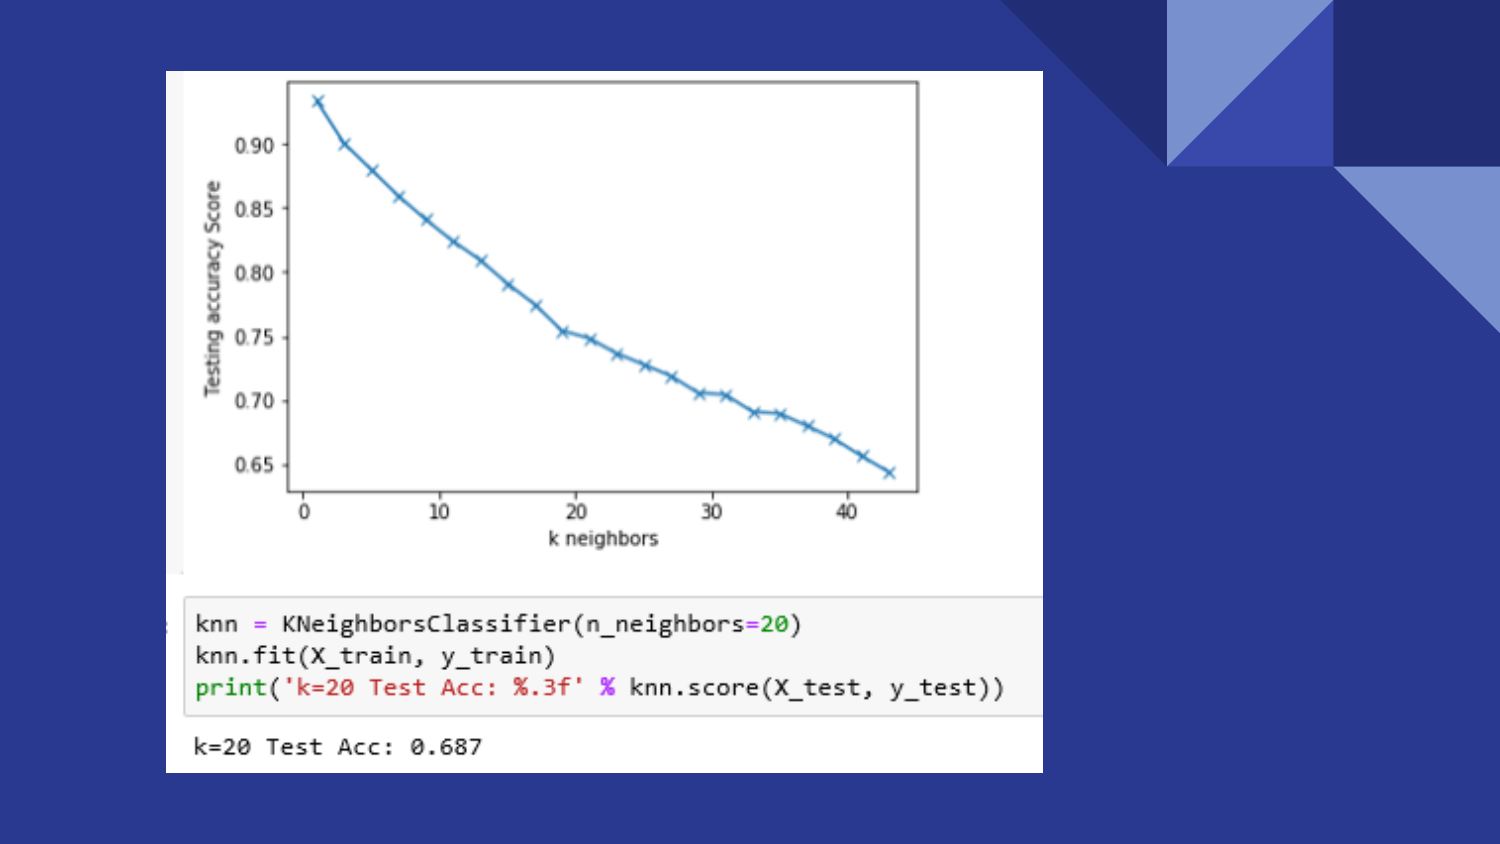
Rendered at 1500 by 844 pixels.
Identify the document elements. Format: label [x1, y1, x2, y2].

picture [165, 71, 1043, 773]
